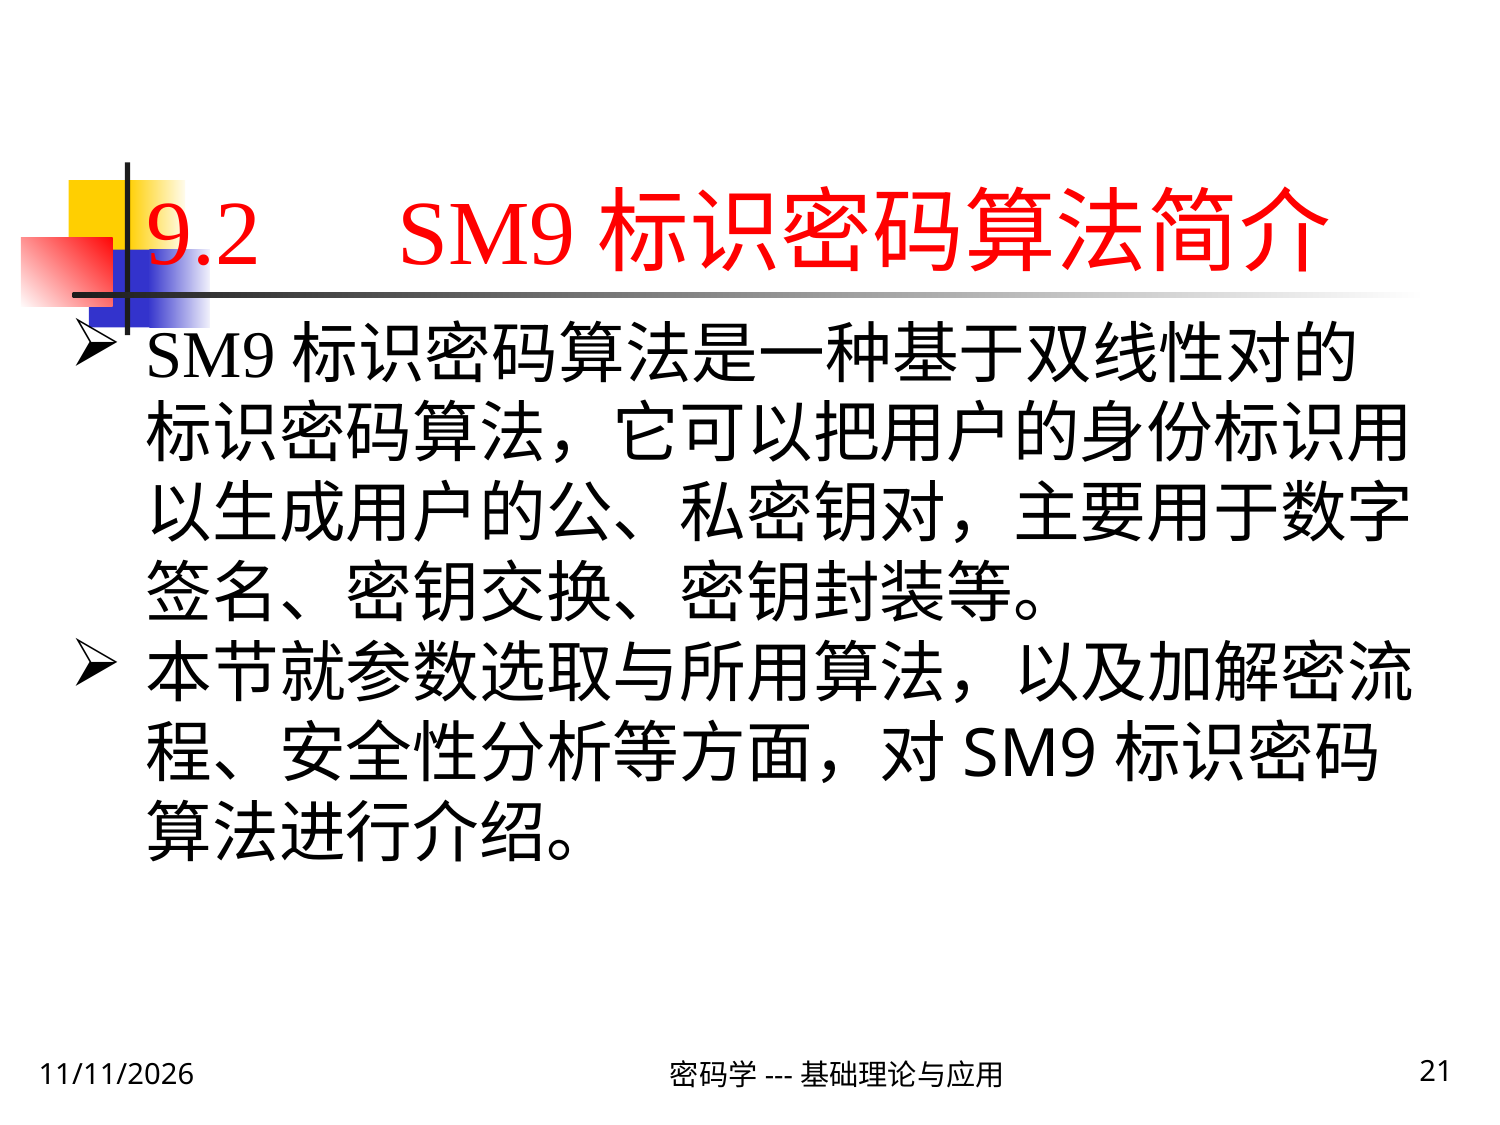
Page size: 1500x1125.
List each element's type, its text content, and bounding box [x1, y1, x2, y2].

slide_number 21 [1154, 1023, 1468, 1100]
footer 密码学---基础理论与应用 [599, 1023, 1076, 1100]
text_box SM9标识密码算法是一种基于双线性对的标识密码算法，它可以把用户的身份标识用以生成用户的公、私密钥对，主要用于数字签名、密钥交换、密钥封装等。 本节就参数选取与所用算法，以及加解密流程、安全性分析等方面，对SM9标识密码算法进行介绍。 [56, 302, 1438, 878]
slide_number 2020\2\1 Saturday [23, 1027, 337, 1103]
text_box 9.2 SM9标识密码算法简介 [131, 165, 1347, 291]
